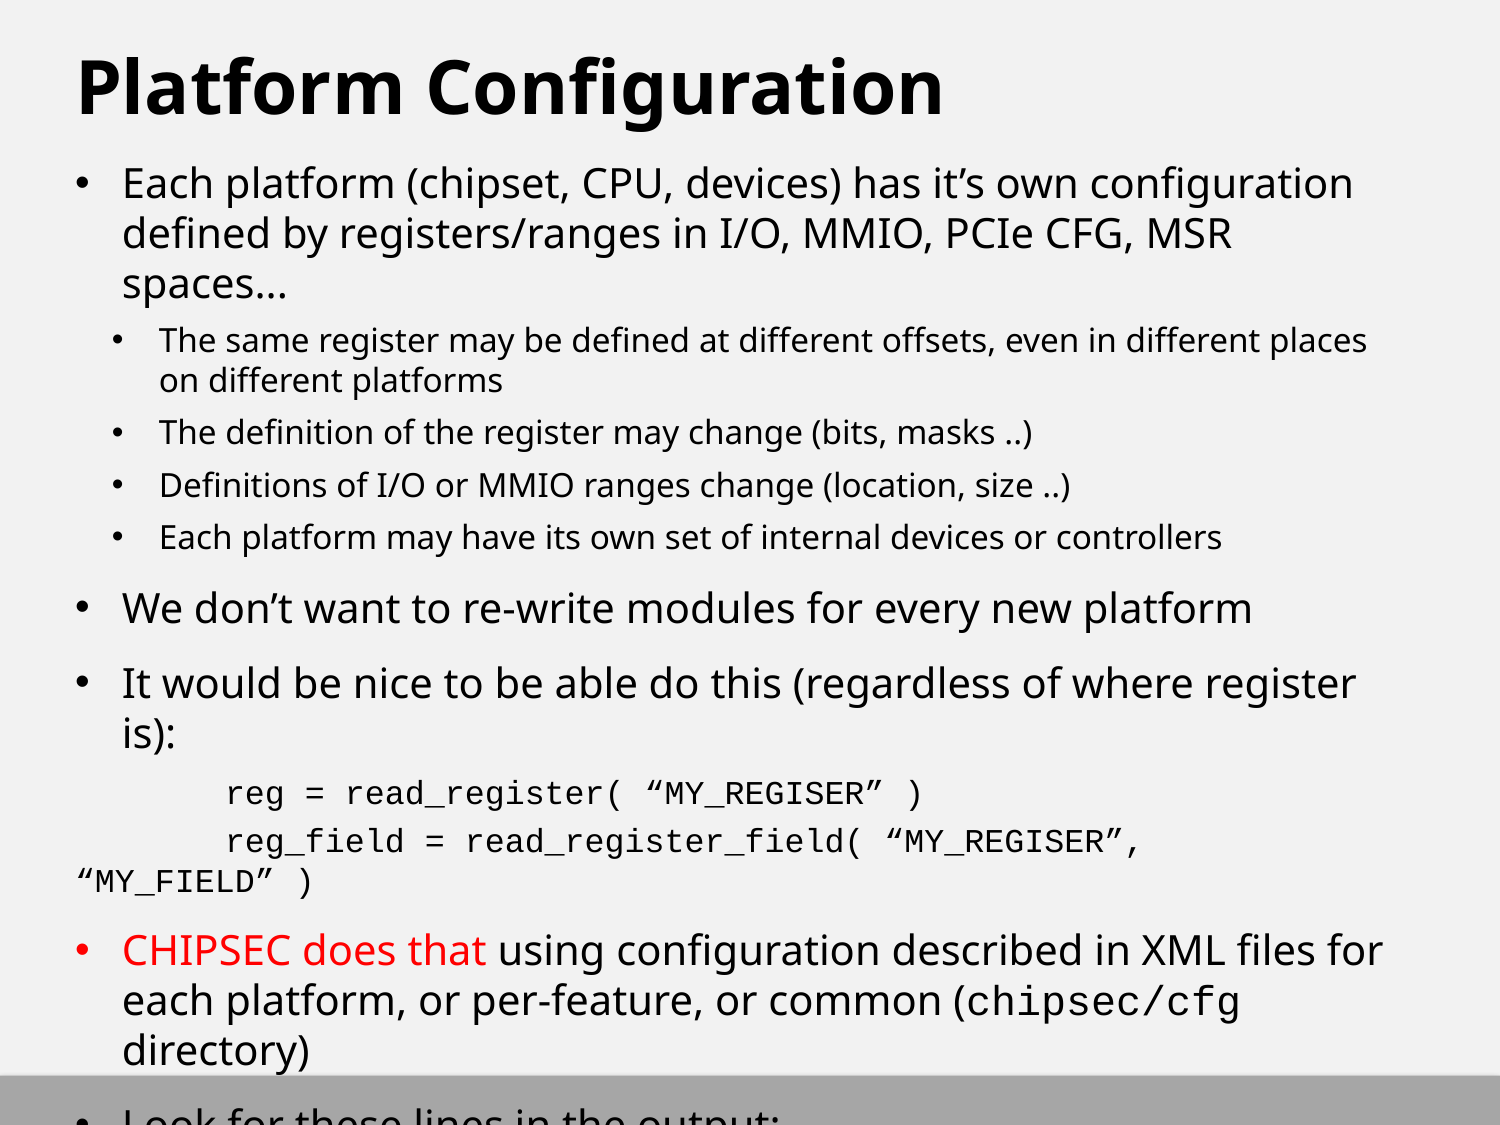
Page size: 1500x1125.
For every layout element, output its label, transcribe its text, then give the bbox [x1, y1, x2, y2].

title Platform Configuration [75, 40, 1425, 203]
list Each platform (chipset, CPU, devices) has it’s own configuration defined by registers/ranges in I/O, MMIO, PCIe CFG, MSR spaces... The same register may be defined at different offsets, even in different places on different platforms The definition of the register may change (bits, masks ..) Definitions of I/O or MMIO ranges change (location, size ..) Each platform may have its own set of internal devices or controllers We don’t want to re-write modules for every new platform It would be nice to be able do this (regardless of where register is): reg = read_register( “MY_REGISER” ) reg_field = read_register_field( “MY_REGISER”, “MY_FIELD” ) CHIPSEC does that using configuration described in XML files for each platform, or per-feature, or common (chipsec/cfg directory) Look for these lines in the output: [*] loading common platform config from ‘..\chipsec/cfg\common.xml'.. [*] loading 'hsw' platform config from ‘..\chipsec/cfg\hsw.xml'.. [75, 156, 1403, 1050]
